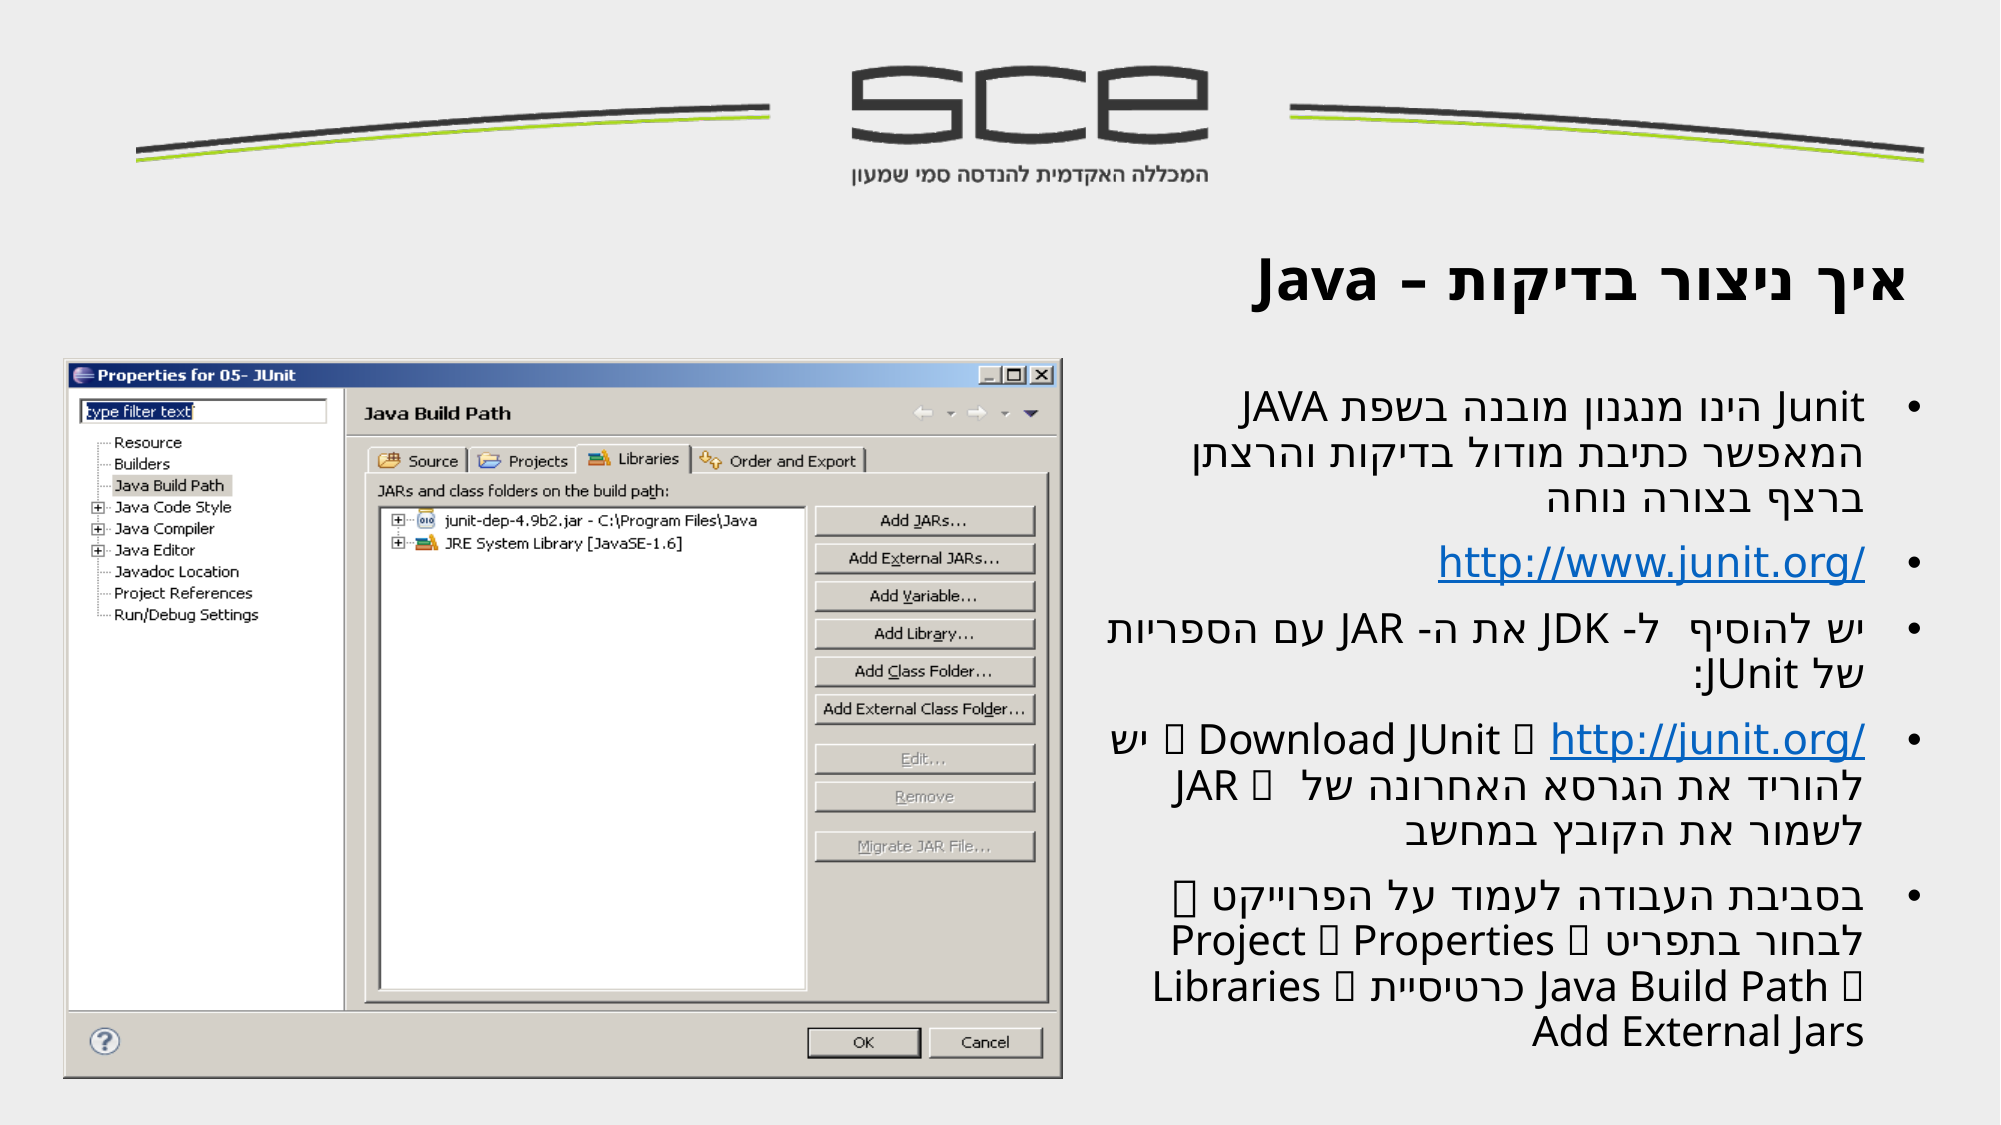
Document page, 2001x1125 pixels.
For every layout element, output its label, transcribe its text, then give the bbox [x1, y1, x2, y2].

picture [63, 358, 1063, 1079]
title איך ניצור בדיקות – Java [200, 242, 1926, 384]
list Junit הינו מנגנון מובנה בשפת JAVA המאפשר כתיבת מודול בדיקות והרצתן ברצף בצורה נוחה http://www.junit.org/ יש להוסיף ל- JDK את ה- JAR עם הספריות של JUnit: http://junit.org/  Download JUnit  יש להוריד את הגרסא האחרונה של JAR  לשמור את הקובץ במחשב בסביבת העבודה לעמוד על הפרוייקט  לבחור בתפריט Project  Properties  Java Build Path  כרטיסיית Libraries  Add External Jars [1081, 378, 1937, 1079]
picture [136, 0, 1926, 242]
